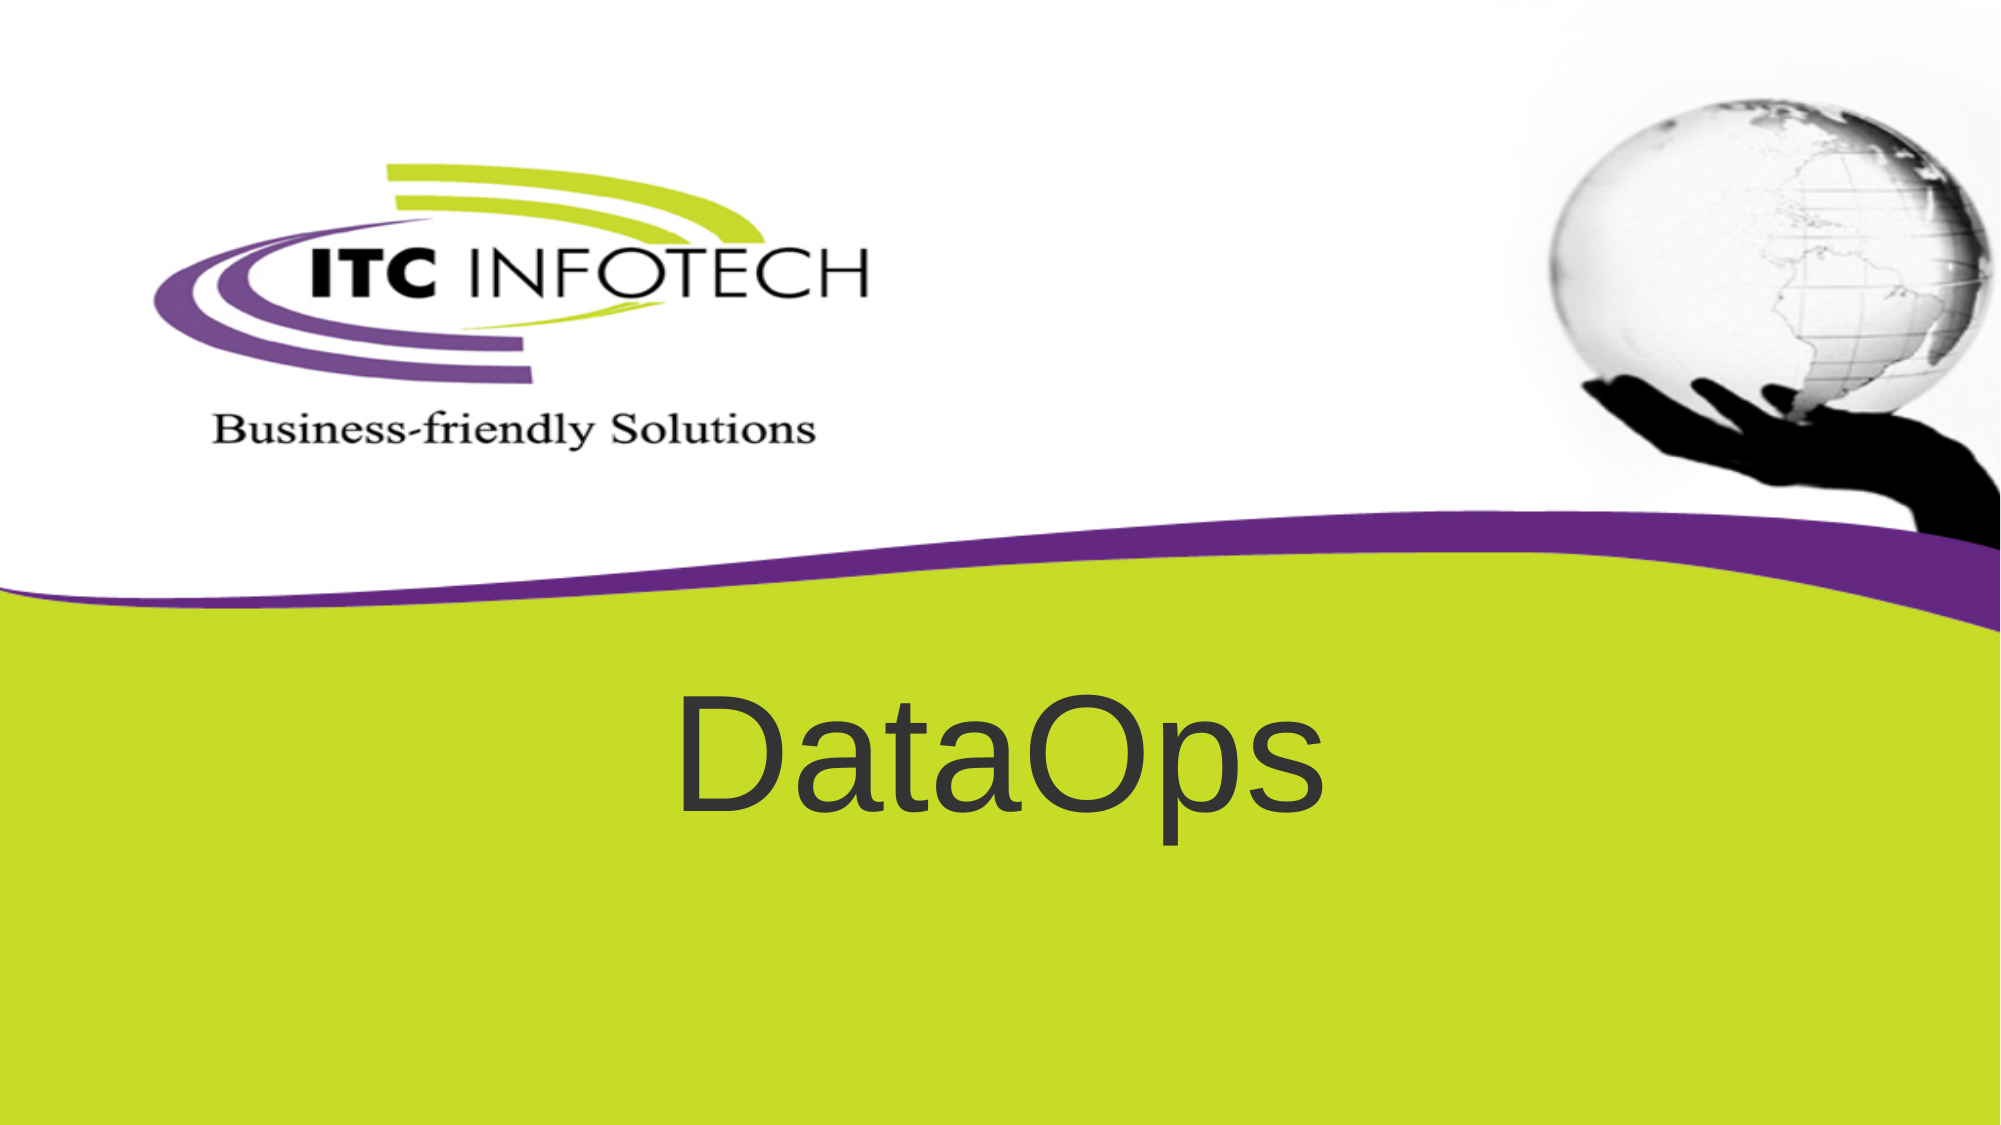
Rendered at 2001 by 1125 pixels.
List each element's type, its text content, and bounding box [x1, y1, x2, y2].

picture [0, 0, 2001, 1125]
subtitle DataOps [299, 637, 1701, 926]
